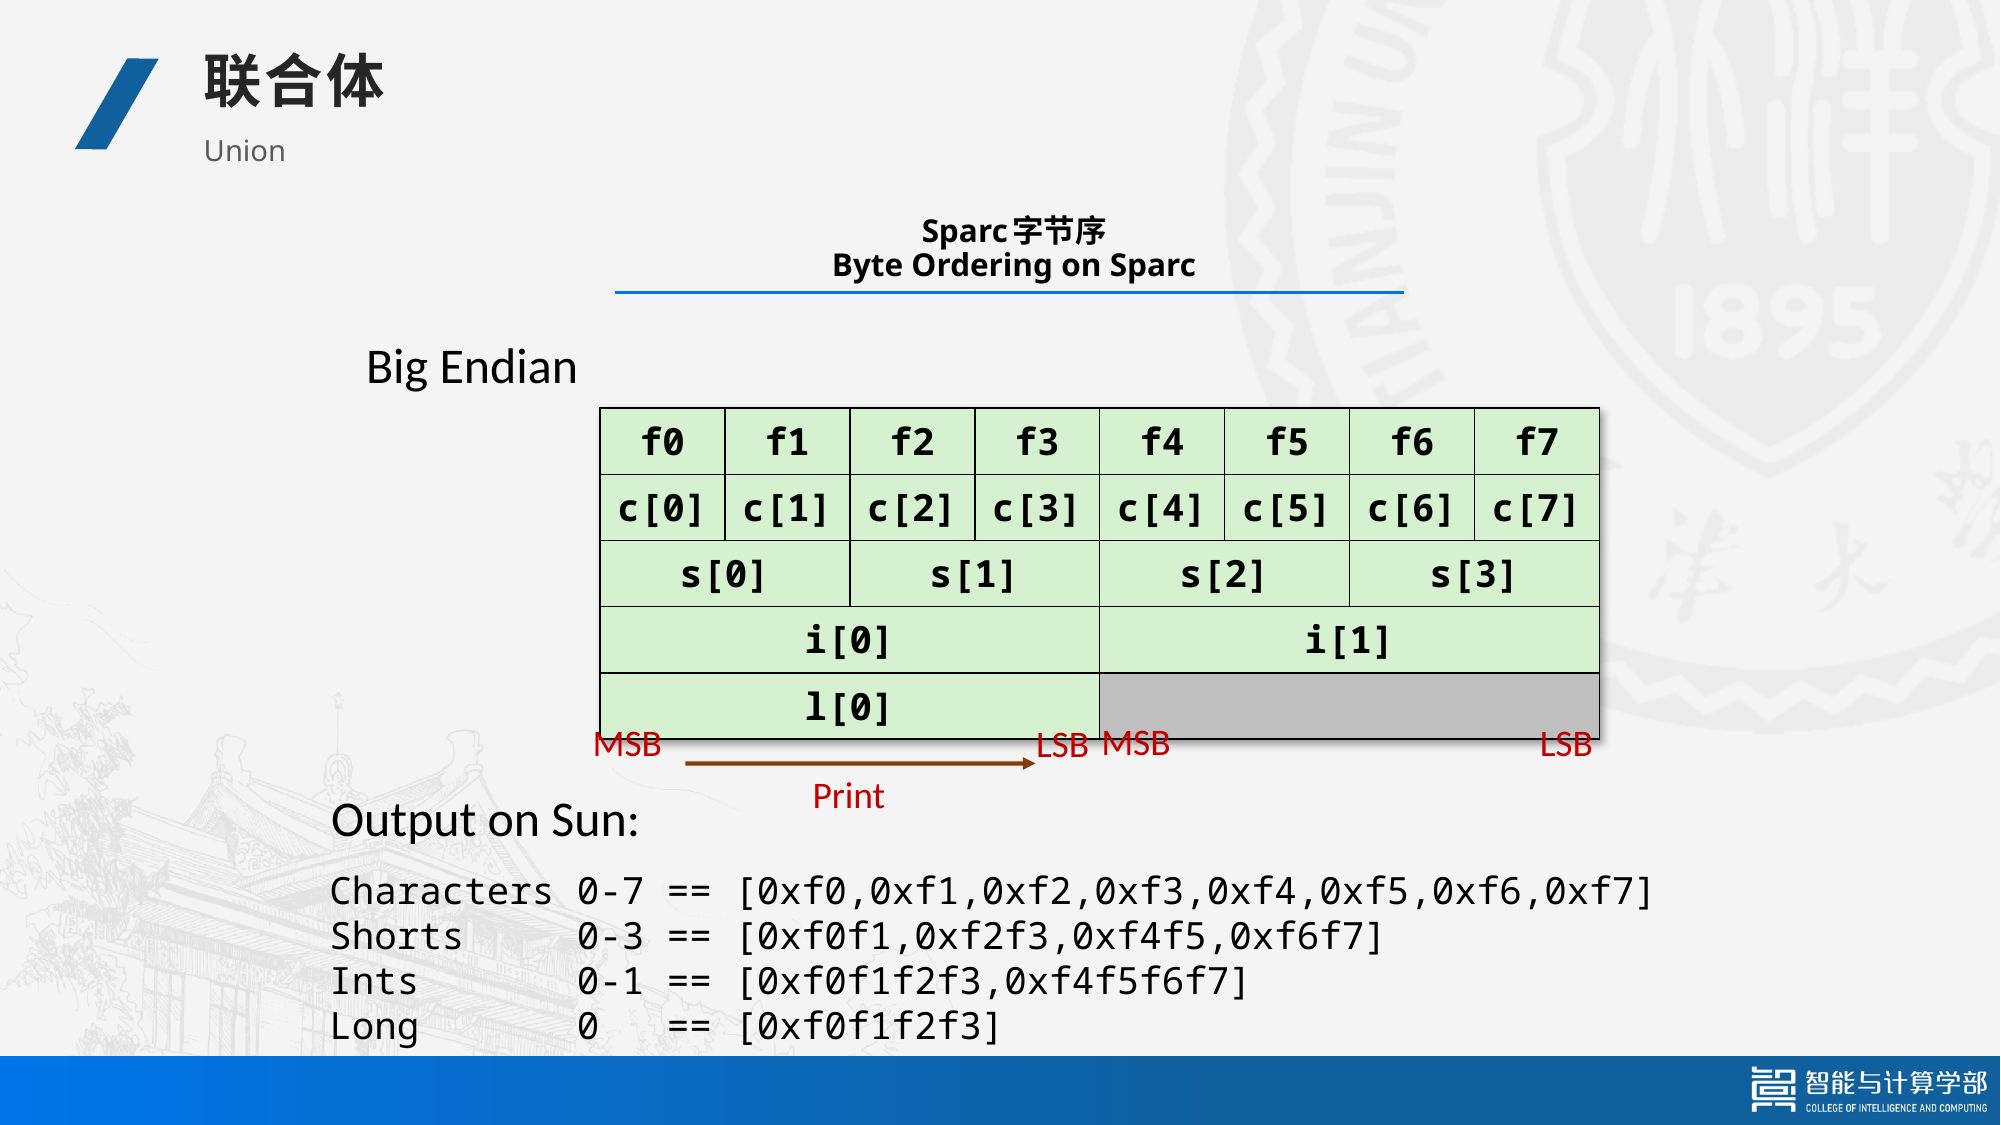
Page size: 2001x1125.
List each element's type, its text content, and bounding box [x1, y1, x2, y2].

text_box MSB [1094, 711, 1178, 770]
table_cell s[0] [601, 541, 849, 606]
list Union [188, 128, 893, 192]
text_box Print [806, 765, 892, 823]
table_cell l[0] [601, 674, 1099, 738]
table_cell i[1] [1100, 607, 1599, 672]
text_box LSB [1029, 713, 1096, 771]
table_header f0 [601, 409, 724, 474]
table_cell i[0] [601, 607, 1099, 672]
table_cell c[5] [1225, 475, 1349, 540]
table_cell c[6] [1350, 475, 1474, 540]
table_cell c[0] [601, 475, 724, 540]
text_box [685, 757, 1036, 770]
title Sparc字节序 Byte Ordering on Sparc [167, 207, 1861, 291]
list 联合体 [188, 45, 1326, 124]
table_cell c[3] [976, 475, 1099, 540]
table_cell c[7] [1475, 475, 1599, 540]
picture [1741, 1056, 1999, 1125]
table_header f4 [1100, 409, 1224, 474]
table_header f5 [1225, 409, 1349, 474]
table_cell c[1] [726, 475, 849, 540]
table_cell s[1] [851, 541, 1099, 606]
table_cell s[3] [1350, 541, 1599, 606]
table_cell s[2] [1100, 541, 1349, 606]
table_header f3 [976, 409, 1099, 474]
text_box Characters 0-7 == [0xf0,0xf1,0xf2,0xf3,0xf4,0xf5,0xf6,0xf7] Shorts 0-3 == [0xf0f1,0xf2f3,0xf4f5,0xf6f7] Ints 0-1 == [0xf0f1f2f3,0xf4f5f6f7] Long 0 == [0xf0f1f2f3] [323, 860, 1748, 1074]
text_box Output on Sun: [324, 779, 927, 853]
text_box Big Endian [359, 327, 789, 401]
table_header f2 [851, 409, 974, 474]
table_cell [1100, 674, 1599, 738]
table_header f7 [1475, 409, 1599, 474]
text_box LSB [1533, 712, 1600, 770]
table_cell c[4] [1100, 475, 1224, 540]
table_header f6 [1350, 409, 1474, 474]
table_cell c[2] [851, 475, 974, 540]
text_box MSB [585, 712, 669, 770]
table_header f1 [726, 409, 849, 474]
